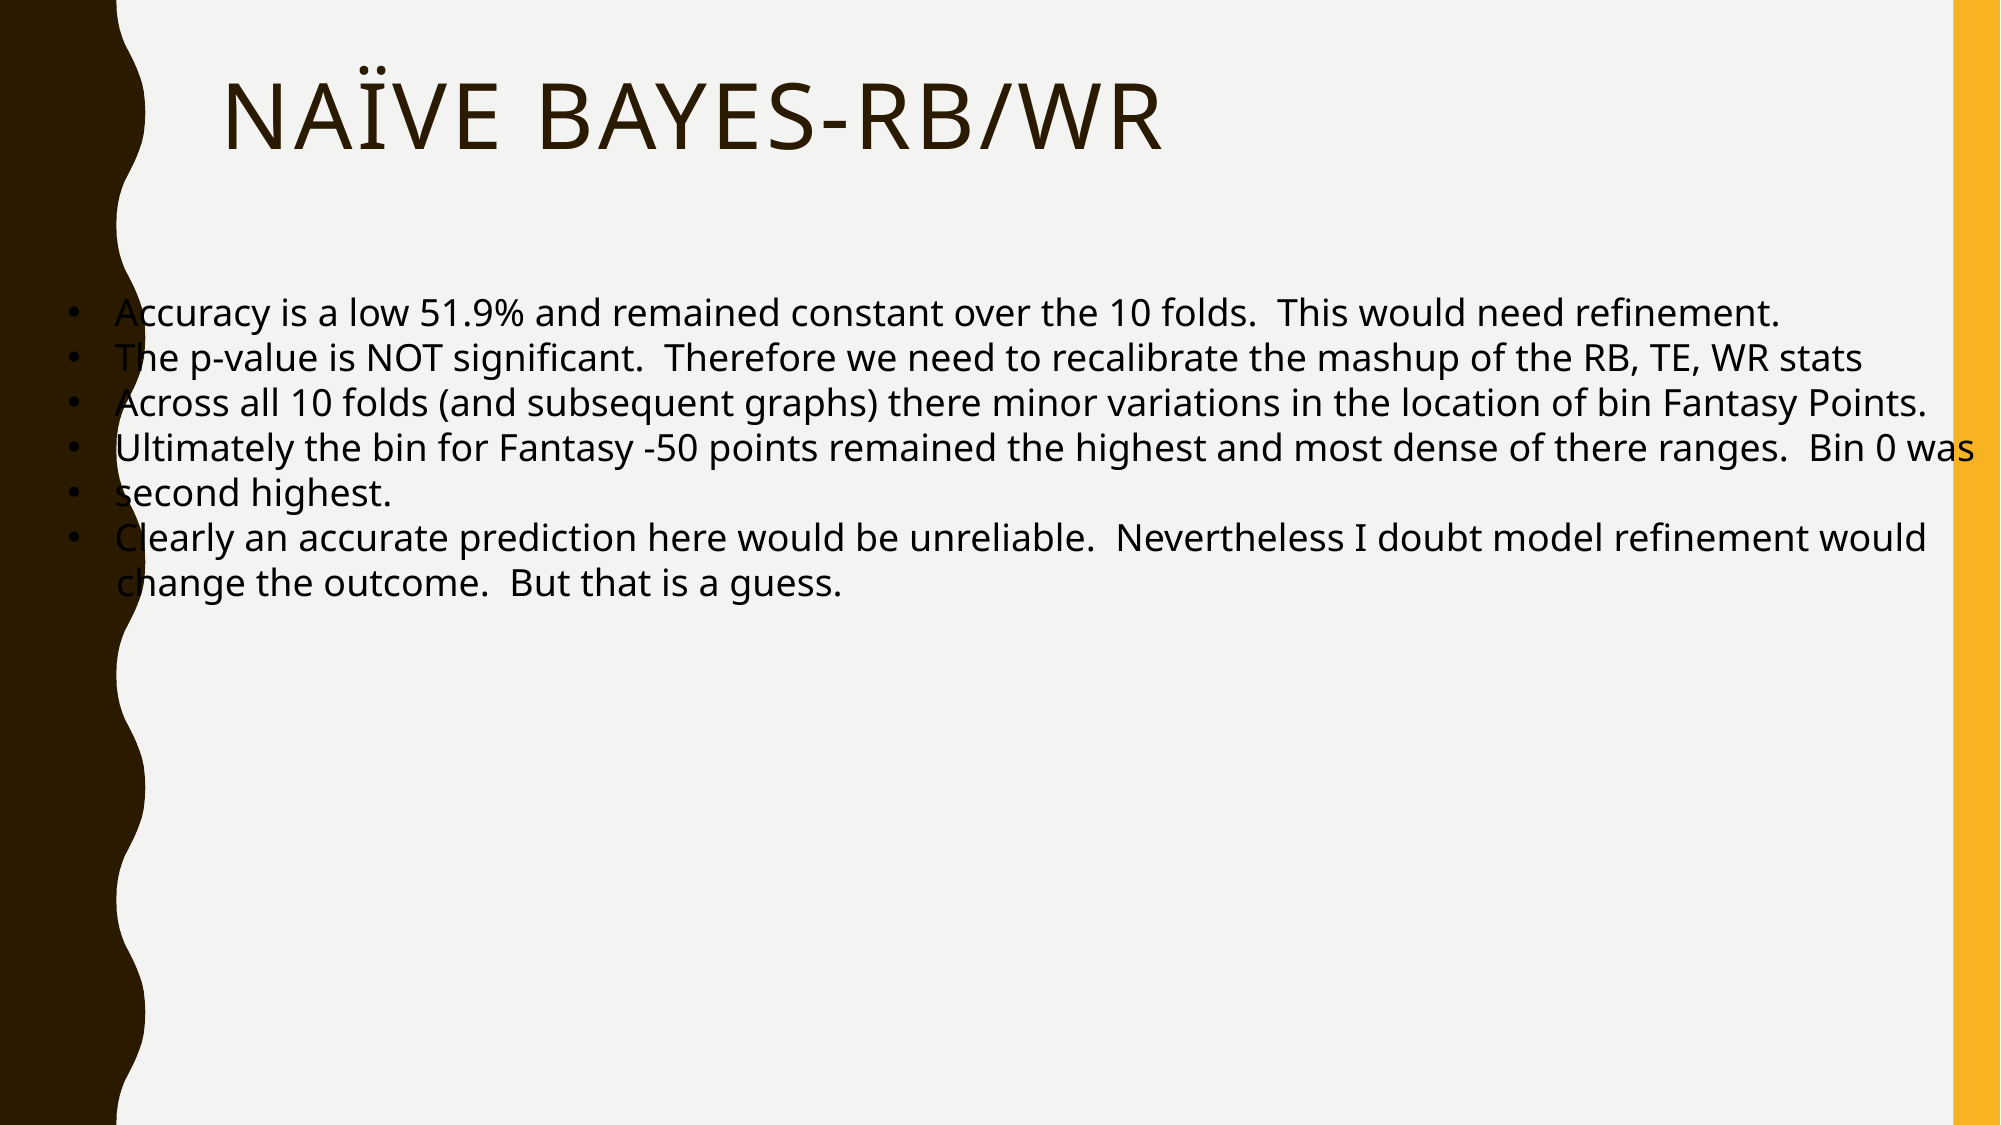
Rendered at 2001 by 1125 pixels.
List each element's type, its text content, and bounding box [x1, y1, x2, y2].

title Naïve Bayes-RB/WR [205, 62, 1875, 281]
text_box Accuracy is a low 51.9% and remained constant over the 10 folds. This would need refinement. The p-value is NOT significant. Therefore we need to recalibrate the mashup of the RB, TE, WR stats Across all 10 folds (and subsequent graphs) there minor variations in the location of bin Fantasy Points. Ultimately the bin for Fantasy -50 points remained the highest and most dense of there ranges. Bin 0 was second highest. Clearly an accurate prediction here would be unreliable. Nevertheless I doubt model refinement would change the outcome. But that is a guess. [52, 281, 2000, 611]
